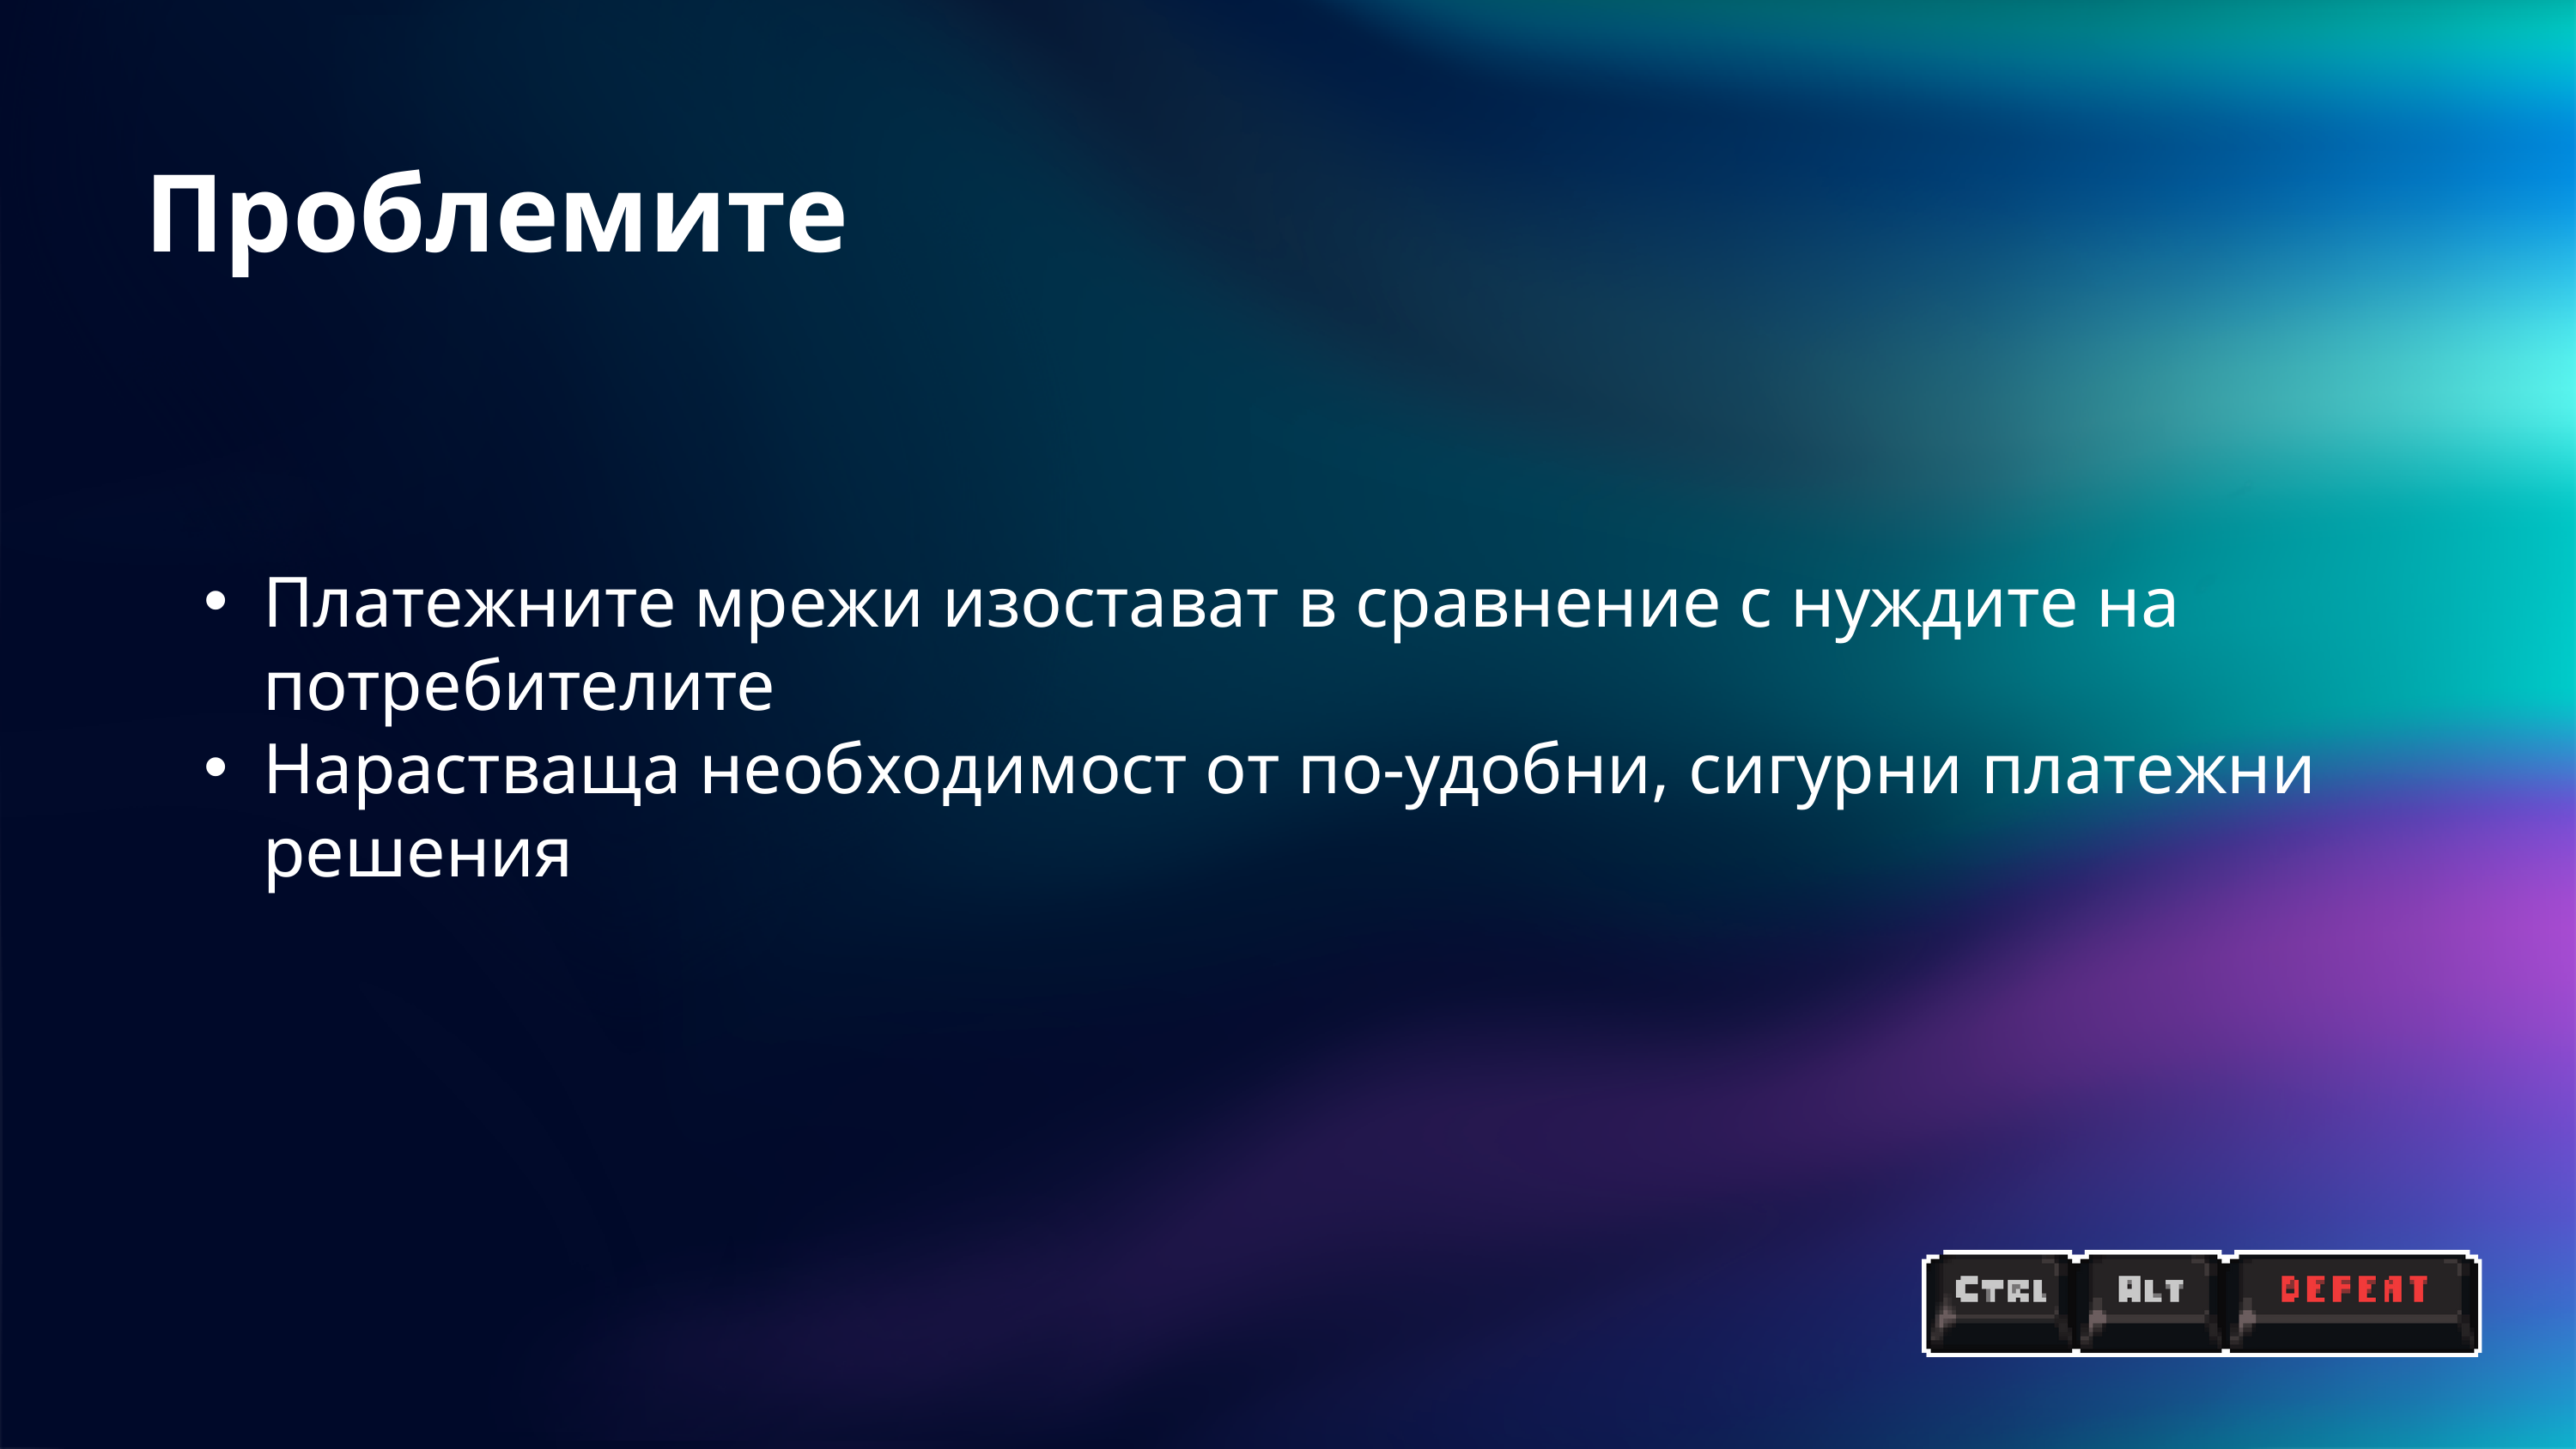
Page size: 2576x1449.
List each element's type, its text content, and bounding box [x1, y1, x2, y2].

text_box [1922, 1250, 2482, 1358]
text_box Платежните мрежи изостават в сравнение с нуждите на потребителите Нарастваща необходимост от по-удобни, сигурни платежни решения [144, 557, 2354, 891]
text_box Проблемите [144, 144, 1036, 274]
text_box [0, 0, 2576, 1449]
